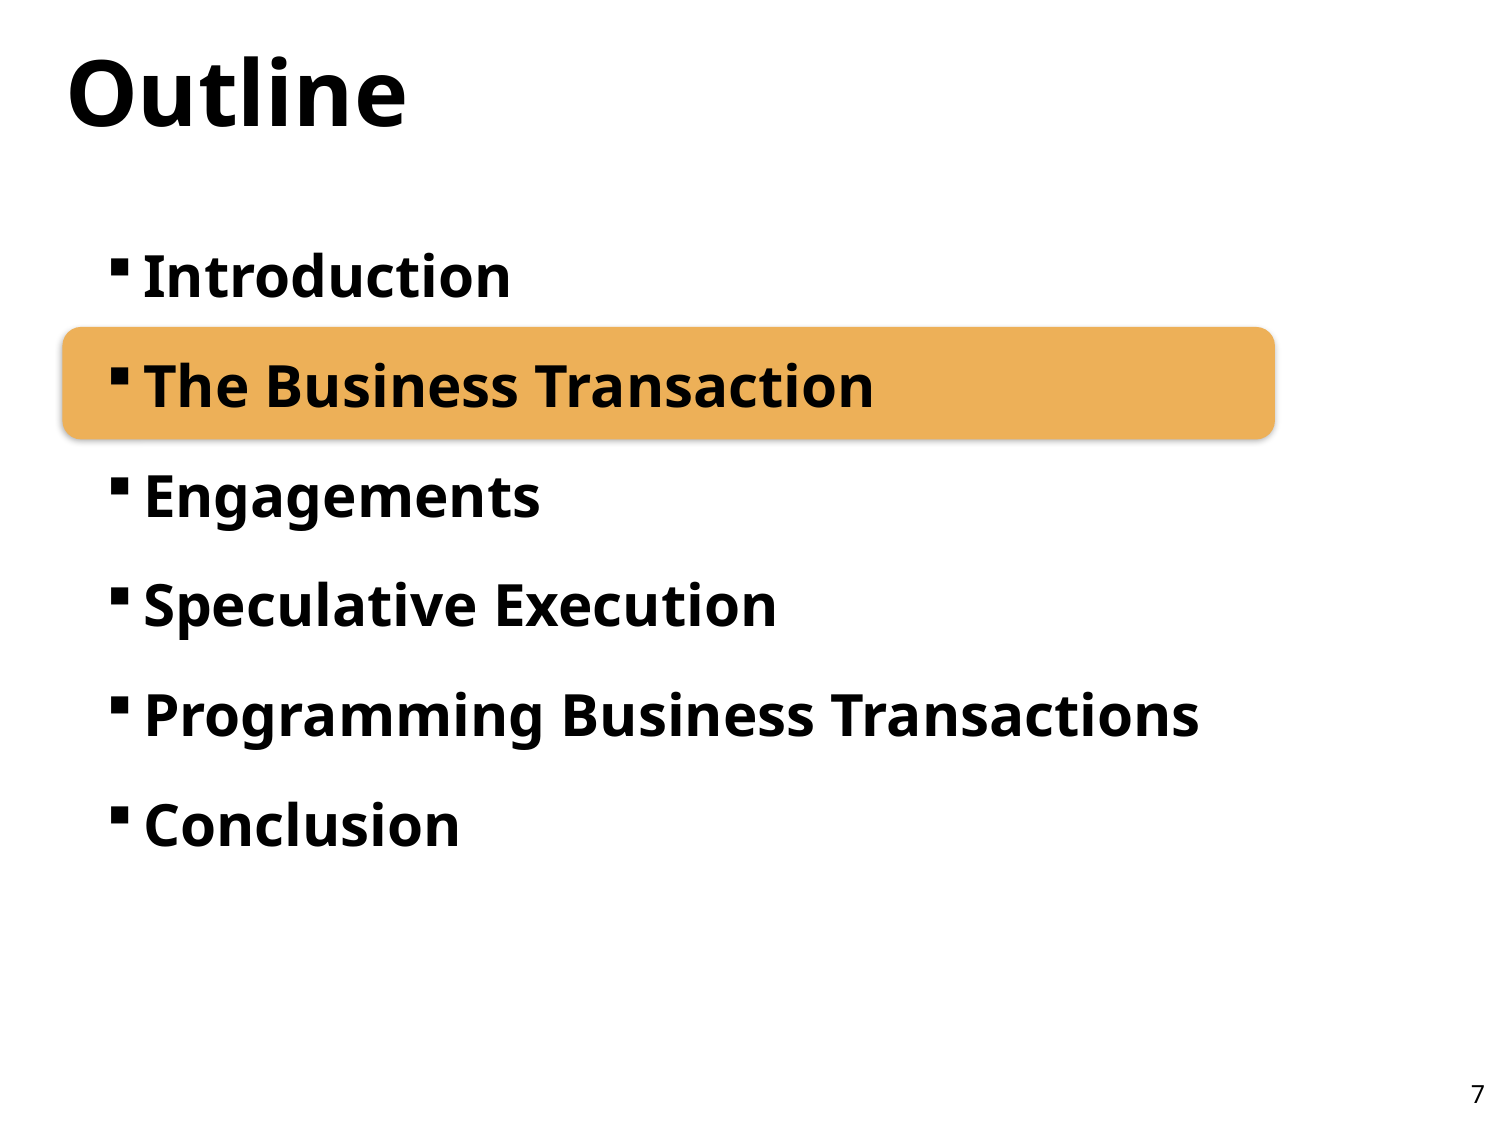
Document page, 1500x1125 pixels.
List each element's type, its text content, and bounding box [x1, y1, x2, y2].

title Outline [49, 24, 1401, 156]
list Introduction The Business Transaction Engagements Speculative Execution Programming Business Transactions Conclusion [83, 199, 1426, 938]
text_box [61, 326, 83, 441]
slide_number 7 [1412, 1065, 1500, 1125]
